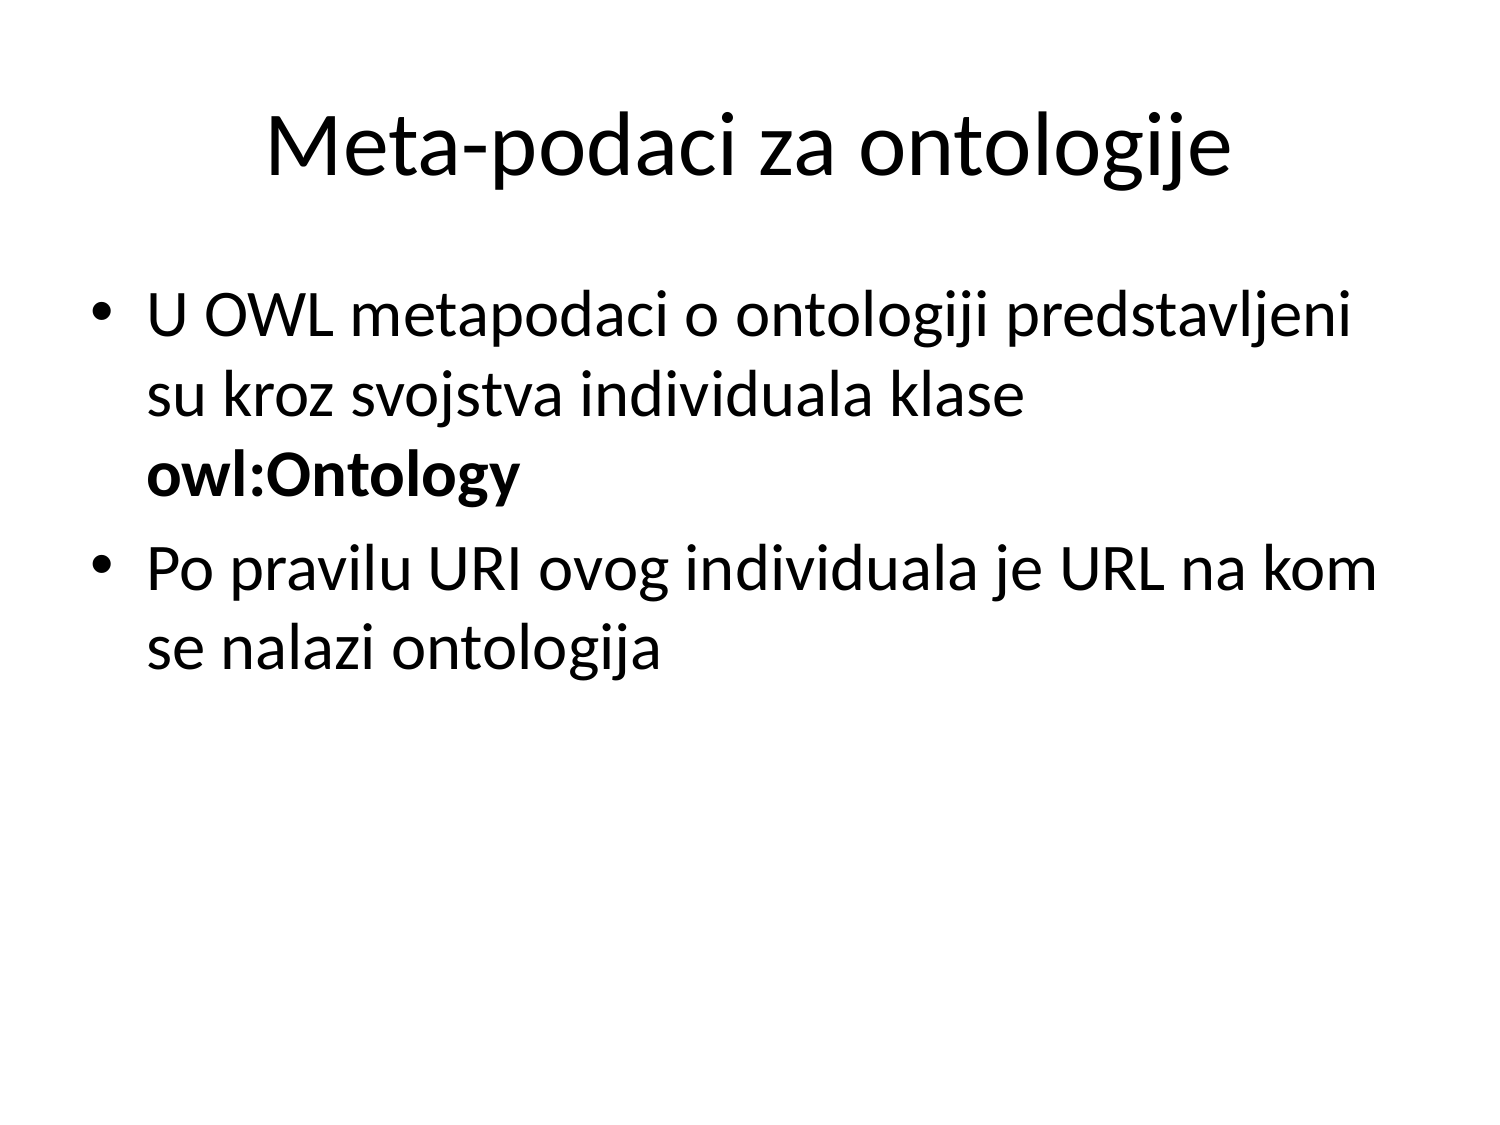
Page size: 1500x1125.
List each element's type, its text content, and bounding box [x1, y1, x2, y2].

title Meta-podaci za ontologije [75, 45, 1425, 233]
list U OWL metapodaci o ontologiji predstavljeni su kroz svojstva individuala klase owl:Ontology Po pravilu URI ovog individuala je URL na kom se nalazi ontologija [75, 262, 1425, 1005]
